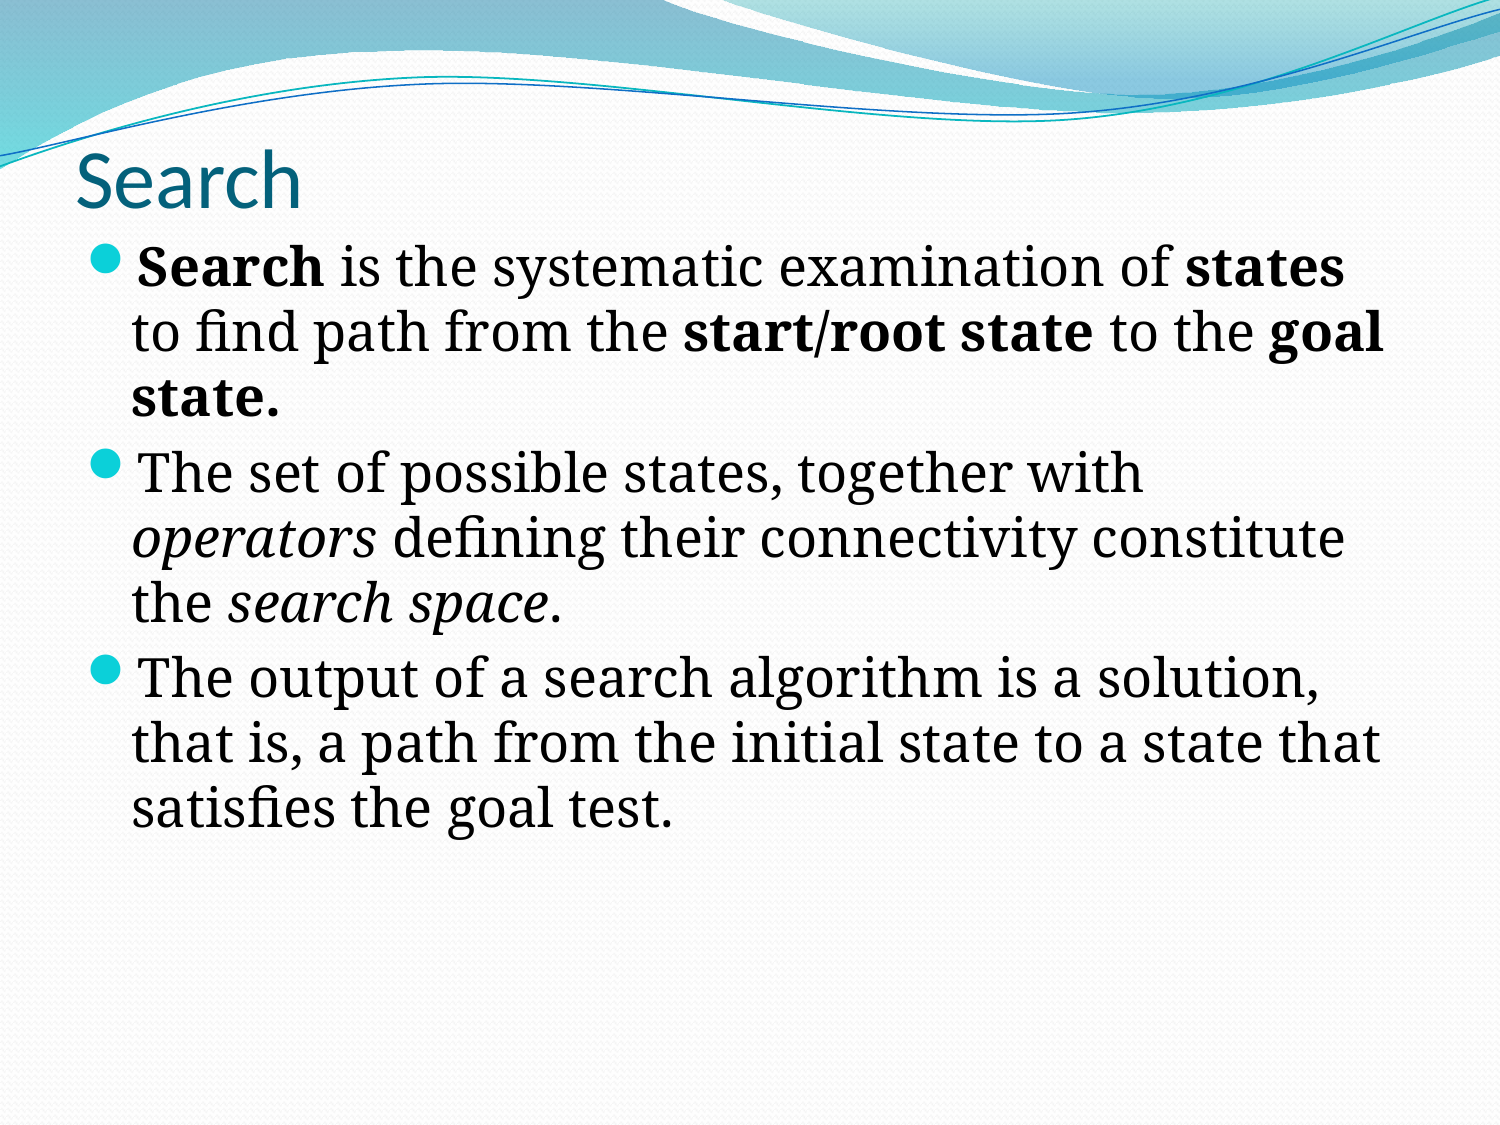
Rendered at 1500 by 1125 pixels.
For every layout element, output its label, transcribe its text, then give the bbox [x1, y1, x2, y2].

list Search is the systematic examination of states to find path from the start/root state to the goal state. The set of possible states, together with operators defining their connectivity constitute the search space. The output of a search algorithm is a solution, that is, a path from the initial state to a state that satisfies the goal test. [71, 224, 1422, 945]
title Search [75, 115, 1425, 225]
